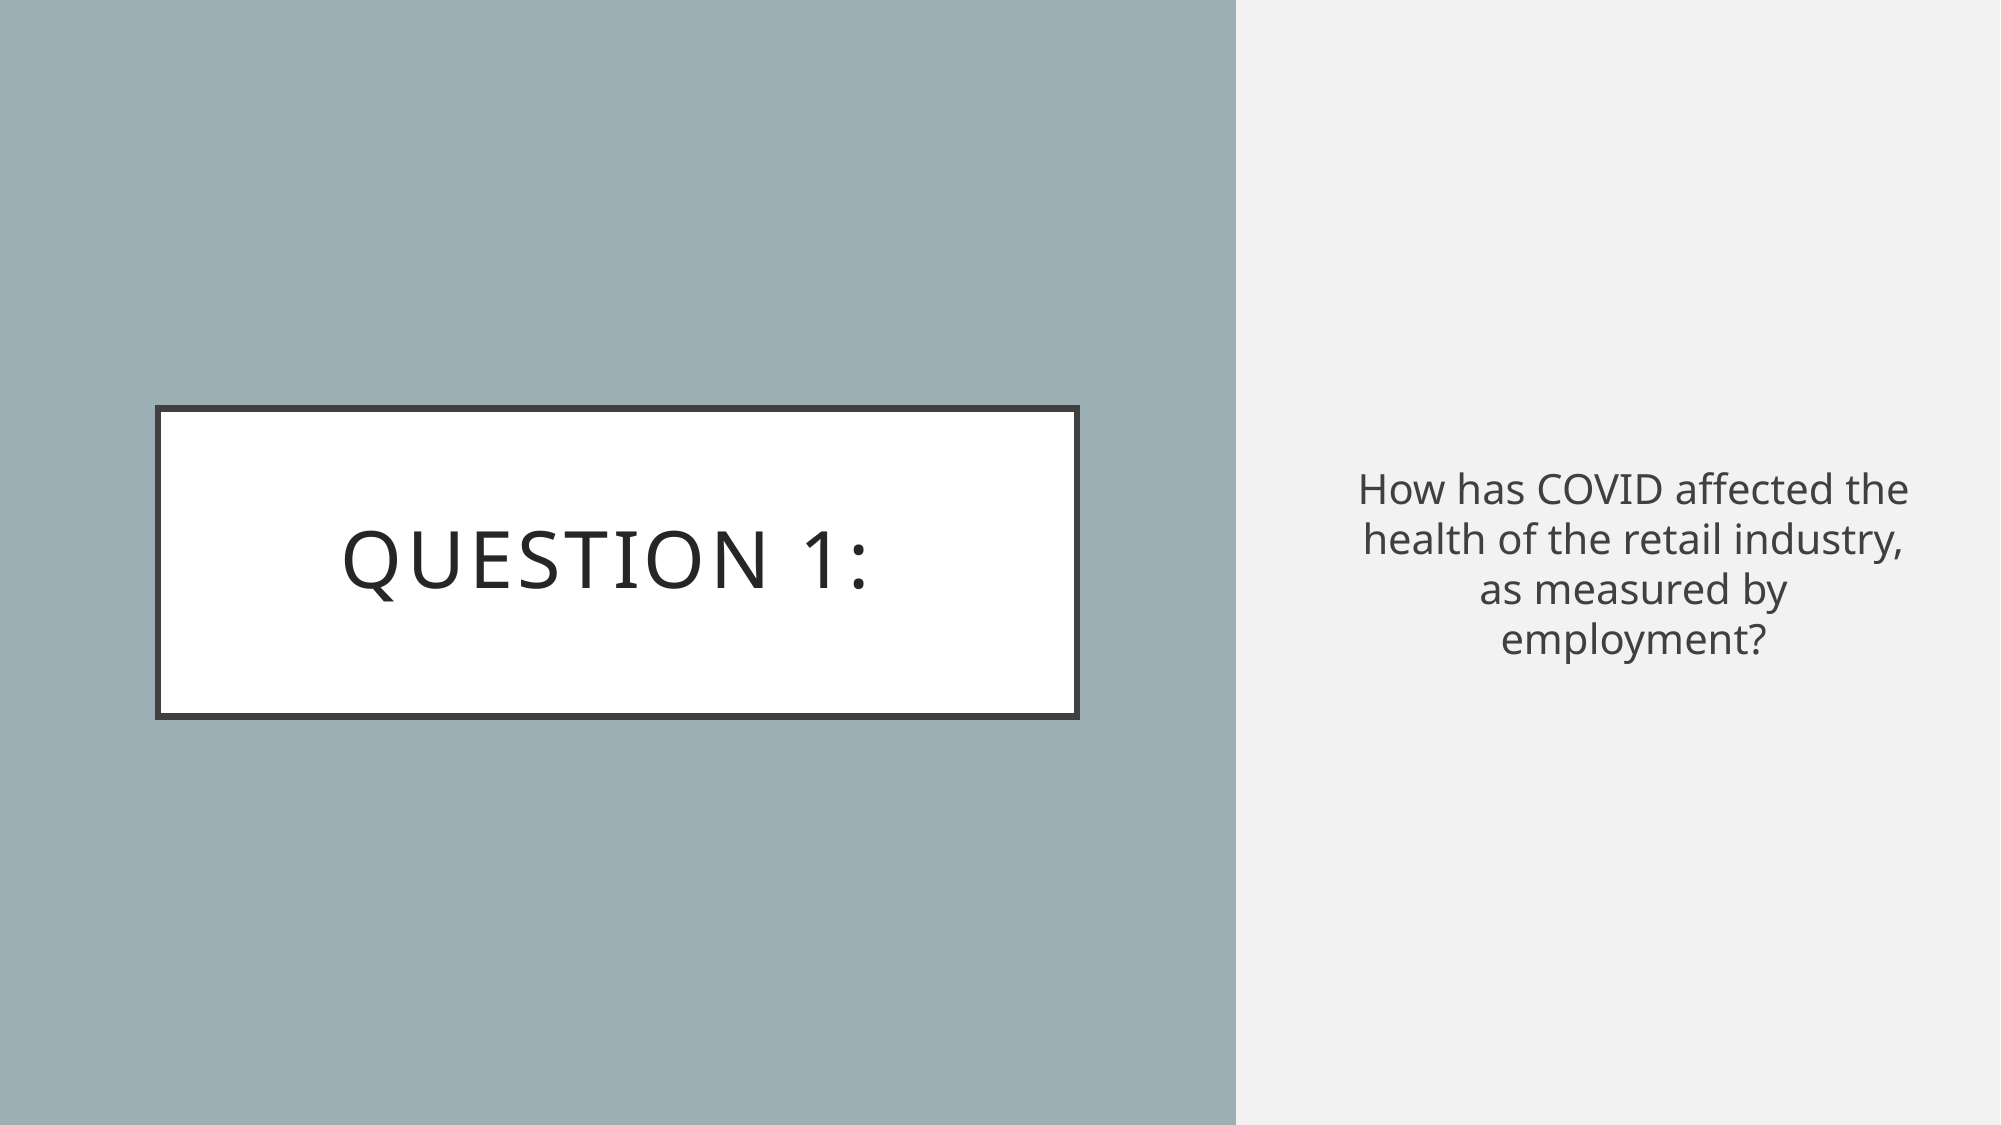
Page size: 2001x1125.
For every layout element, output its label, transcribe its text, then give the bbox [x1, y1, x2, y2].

title Question 1: [155, 405, 1080, 720]
list How has COVID affected the health of the retail industry, as measured by employment? [1333, 356, 1934, 769]
text_box [1235, 0, 2000, 1125]
